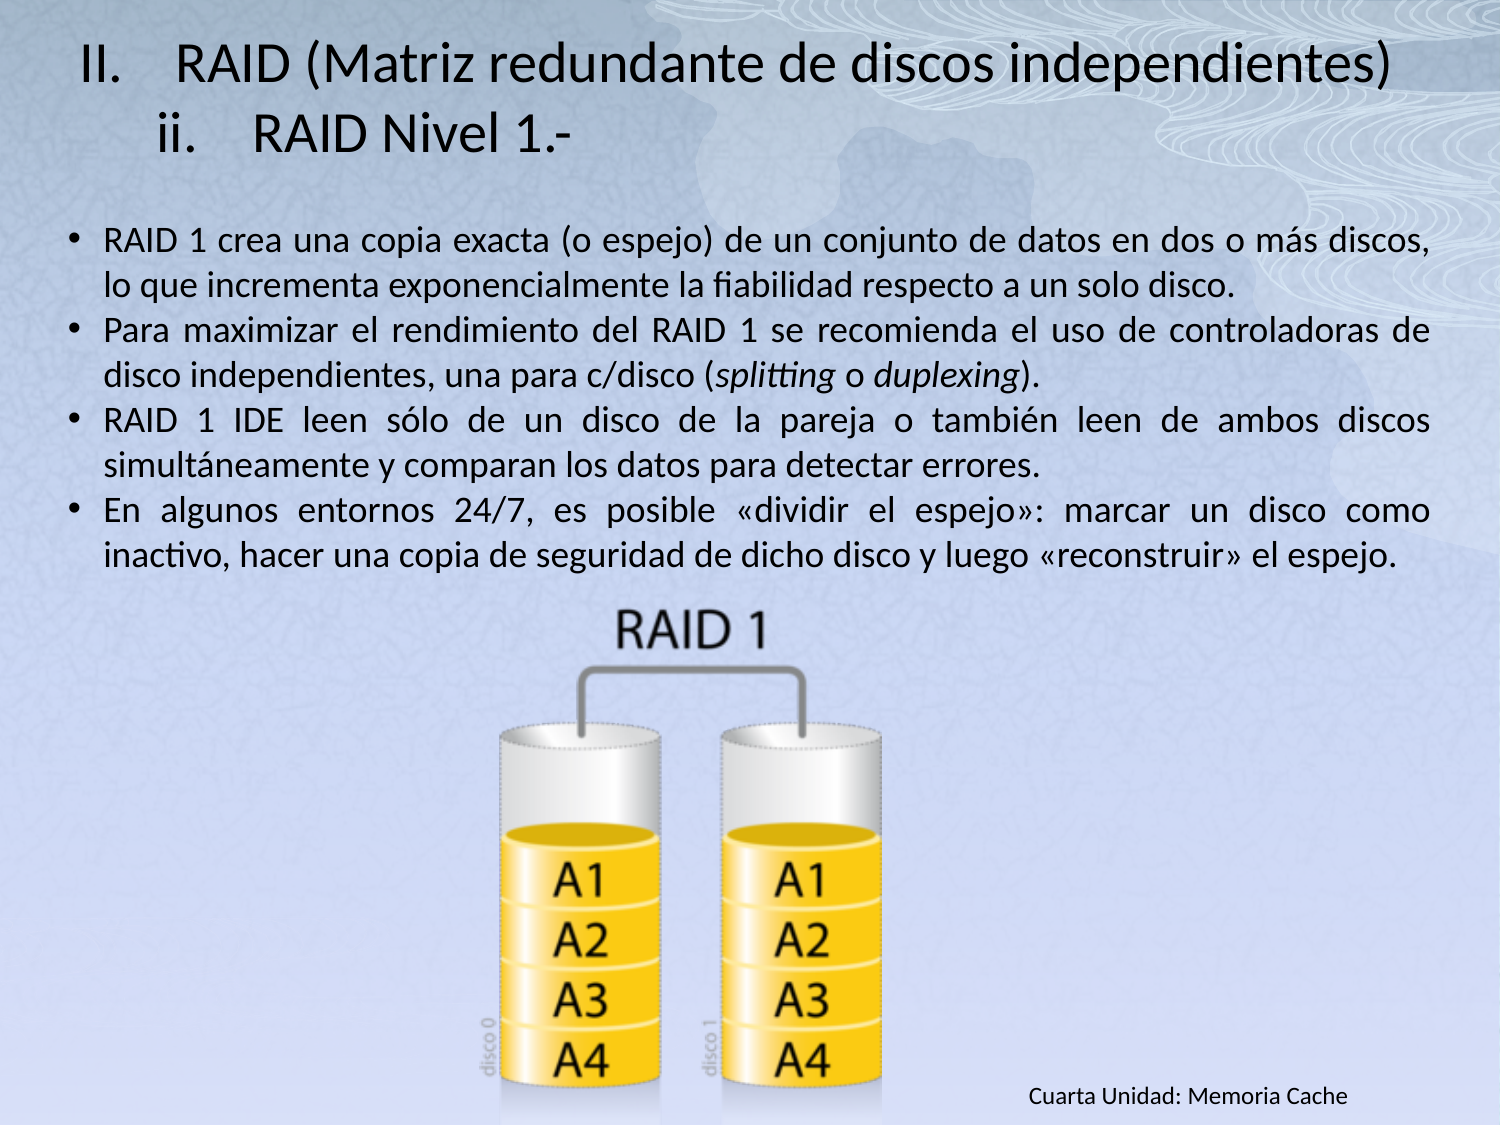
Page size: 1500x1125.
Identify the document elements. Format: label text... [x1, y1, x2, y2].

footer Cuarta Unidad: Memoria Cache [992, 1065, 1386, 1125]
text_box RAID 1 crea una copia exacta (o espejo) de un conjunto de datos en dos o más discos, lo que incrementa exponencialmente la fiabilidad respecto a un solo disco. Para maximizar el rendimiento del RAID 1 se recomienda el uso de controladoras de disco independientes, una para c/disco (splitting o duplexing). RAID 1 IDE leen sólo de un disco de la pareja o también leen de ambos discos simultáneamente y comparan los datos para detectar errores. En algunos entornos 24/7, es posible «dividir el espejo»: marcar un disco como inactivo, hacer una copia de seguridad de dicho disco y luego «reconstruir» el espejo. [53, 208, 1447, 583]
picture [478, 601, 882, 1125]
text_box RAID (Matriz redundante de discos independientes) RAID Nivel 1.- [64, 0, 1415, 188]
